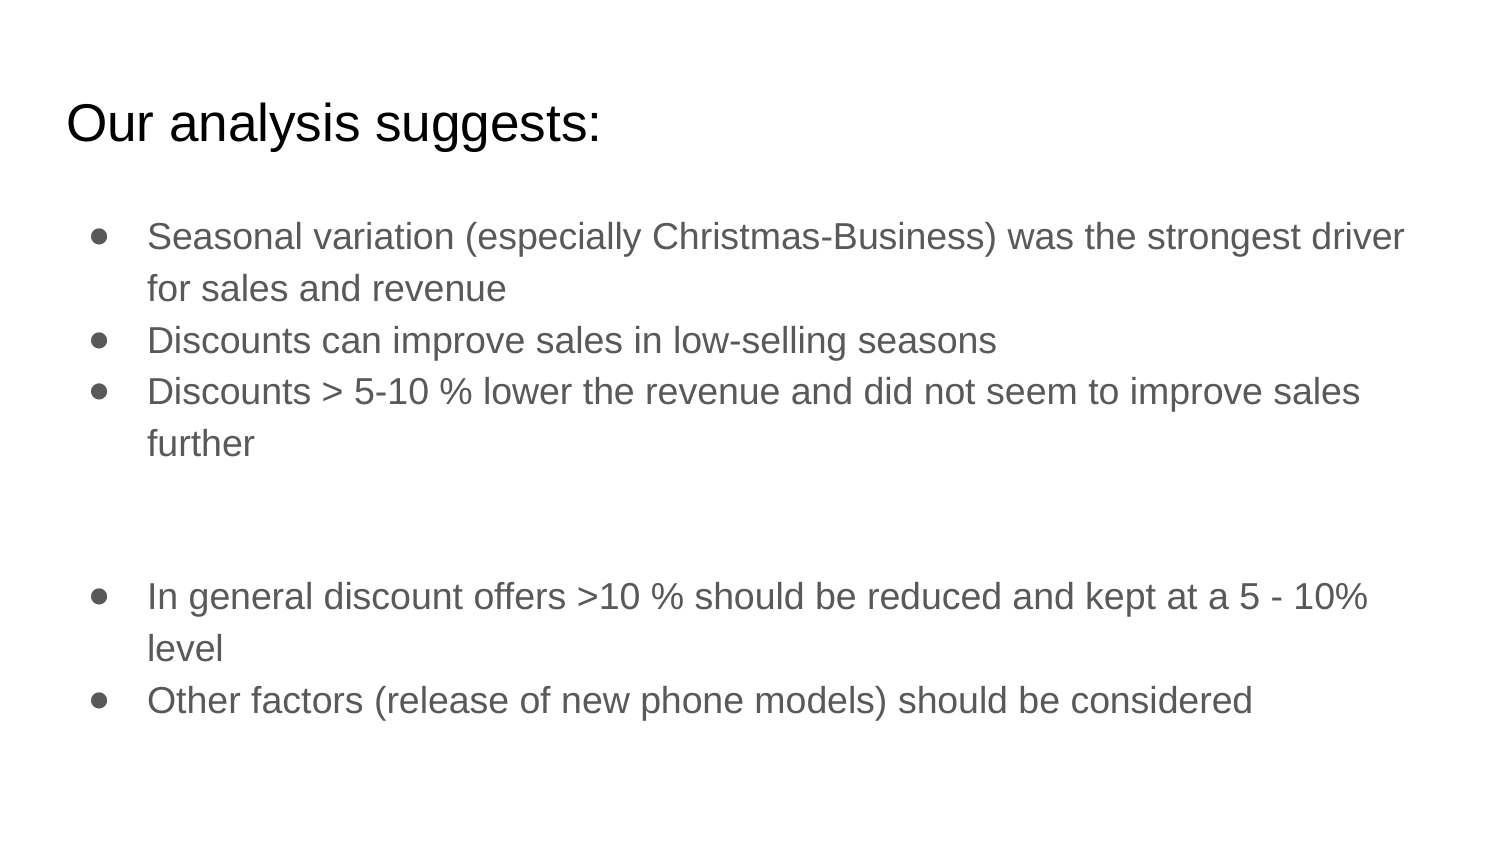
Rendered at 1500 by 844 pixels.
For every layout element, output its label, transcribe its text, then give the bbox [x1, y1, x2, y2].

title Our analysis suggests: [51, 72, 1449, 167]
list Seasonal variation (especially Christmas-Business) was the strongest driver for sales and revenue Discounts can improve sales in low-selling seasons Discounts > 5-10 % lower the revenue and did not seem to improve sales further In general discount offers >10 % should be reduced and kept at a 5 - 10% level Other factors (release of new phone models) should be considered [51, 190, 1449, 751]
